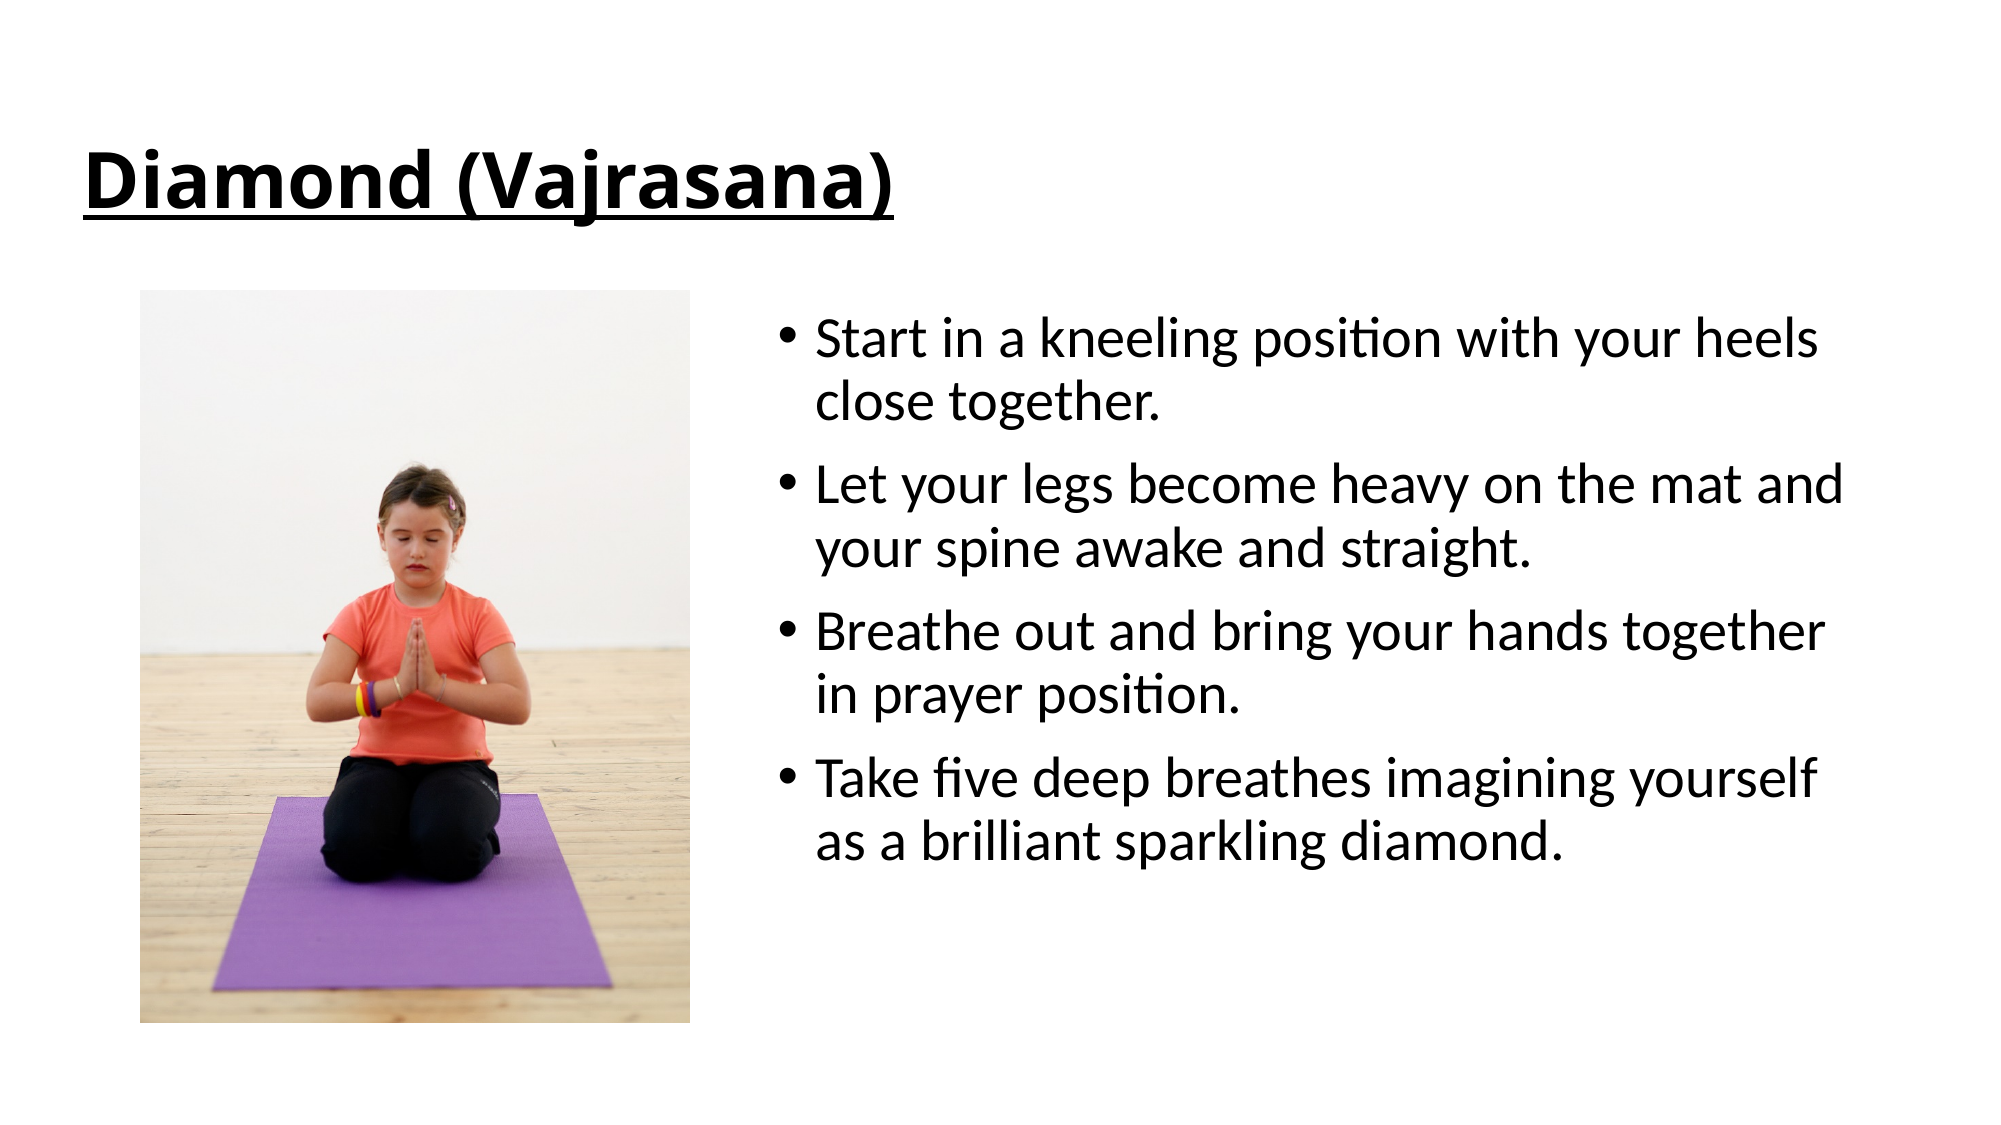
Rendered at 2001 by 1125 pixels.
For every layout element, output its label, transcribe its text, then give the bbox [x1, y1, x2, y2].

picture [140, 290, 690, 1023]
title Diamond (Vajrasana) [67, 133, 1069, 328]
list Start in a kneeling position with your heels close together. Let your legs become heavy on the mat and your spine awake and straight. Breathe out and bring your hands together in prayer position. Take five deep breathes imagining yourself as a brilliant sparkling diamond. [762, 299, 1863, 1014]
